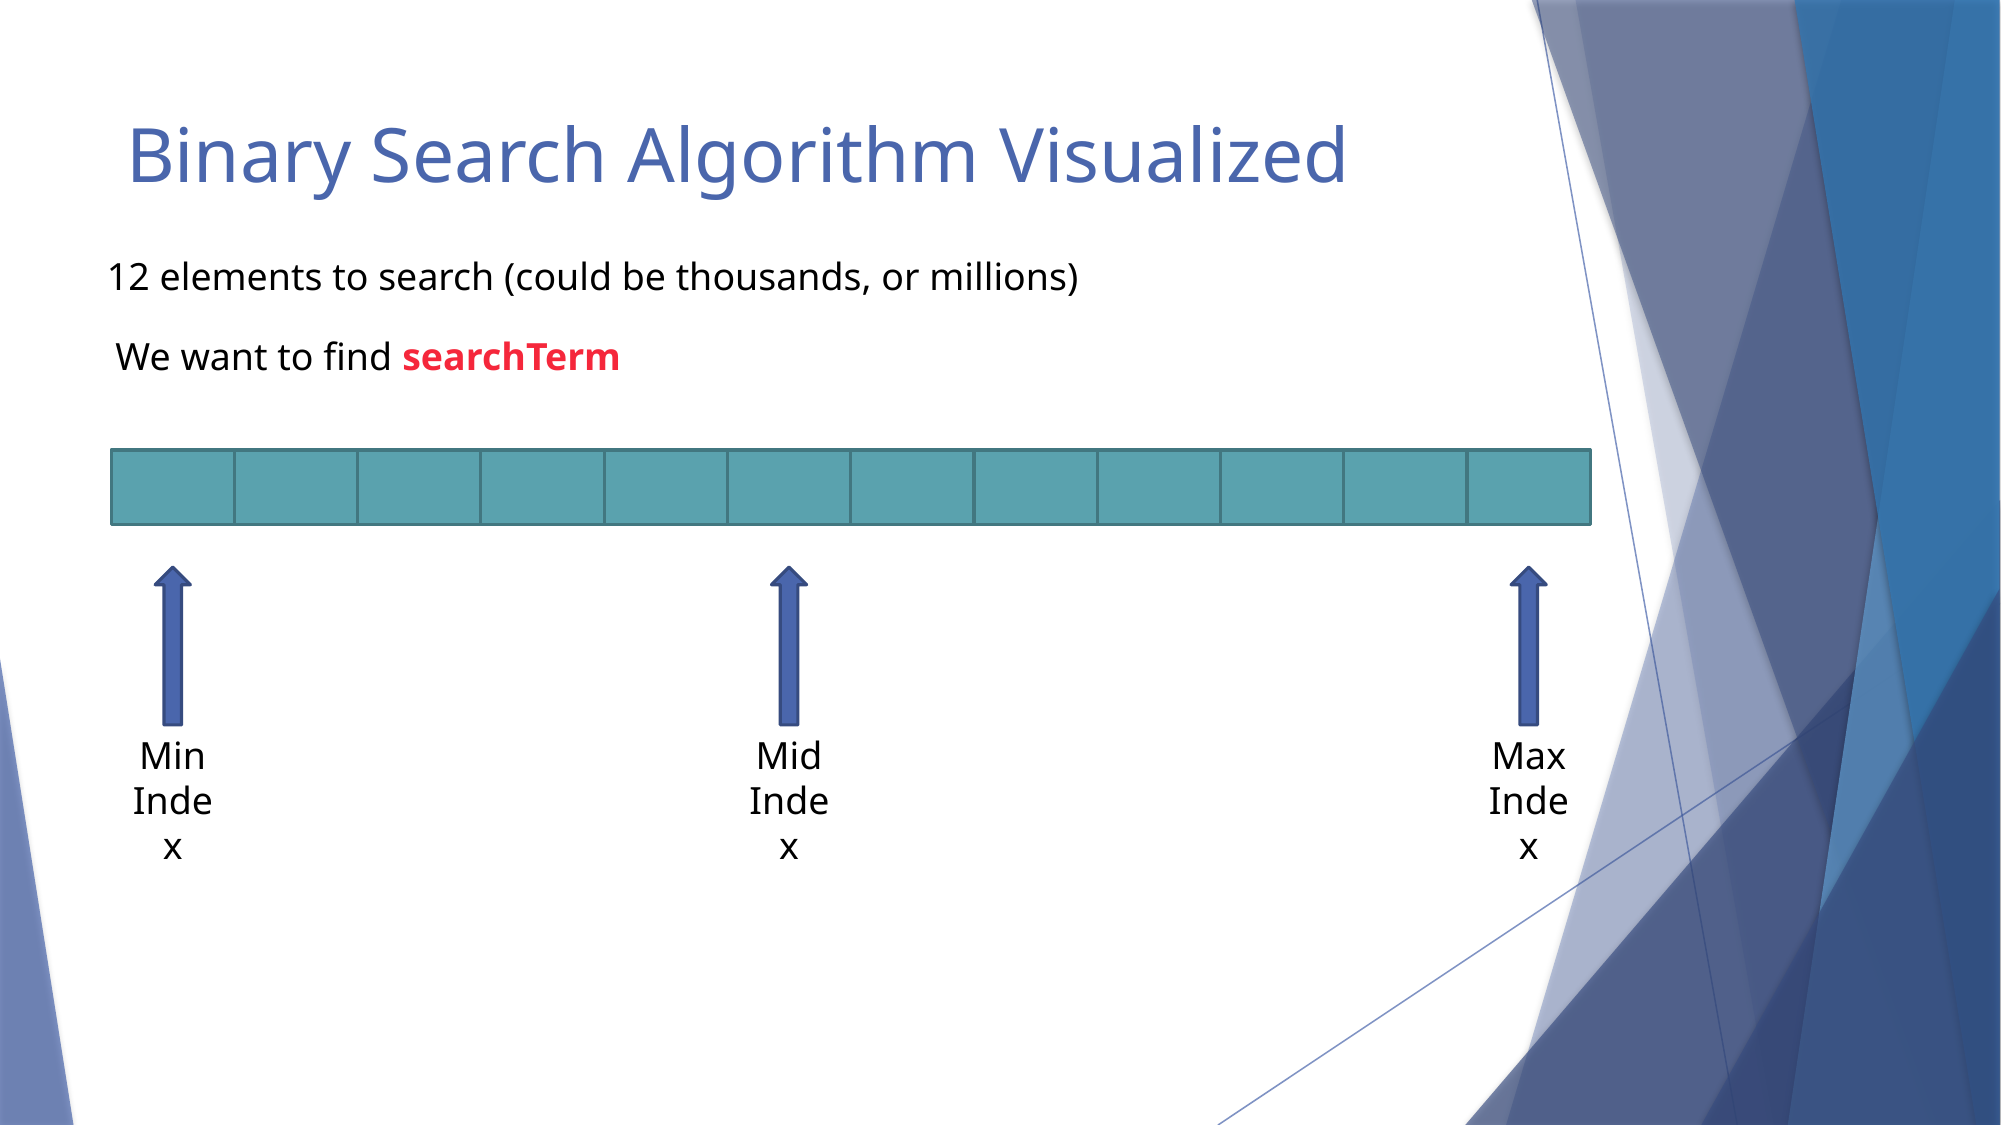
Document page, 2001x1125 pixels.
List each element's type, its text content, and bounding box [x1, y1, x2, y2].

text_box [1509, 565, 1548, 724]
text_box [726, 448, 849, 526]
text_box We want to find searchTerm [100, 325, 817, 385]
text_box [233, 448, 356, 526]
text_box [1219, 448, 1342, 526]
text_box Mid Index [727, 724, 851, 875]
text_box [1465, 448, 1592, 526]
text_box 12 elements to search (could be thousands, or millions) [92, 245, 1221, 305]
text_box [769, 565, 809, 724]
text_box [849, 448, 972, 526]
text_box [1096, 448, 1219, 526]
text_box [153, 565, 192, 724]
text_box [1342, 448, 1465, 526]
text_box [356, 448, 479, 526]
text_box [972, 448, 1096, 526]
title Binary Search Algorithm Visualized [111, 99, 1522, 229]
text_box Max Index [1466, 724, 1591, 875]
text_box [603, 448, 726, 526]
text_box [479, 448, 603, 526]
text_box Min Index [111, 724, 235, 875]
text_box [110, 448, 233, 526]
